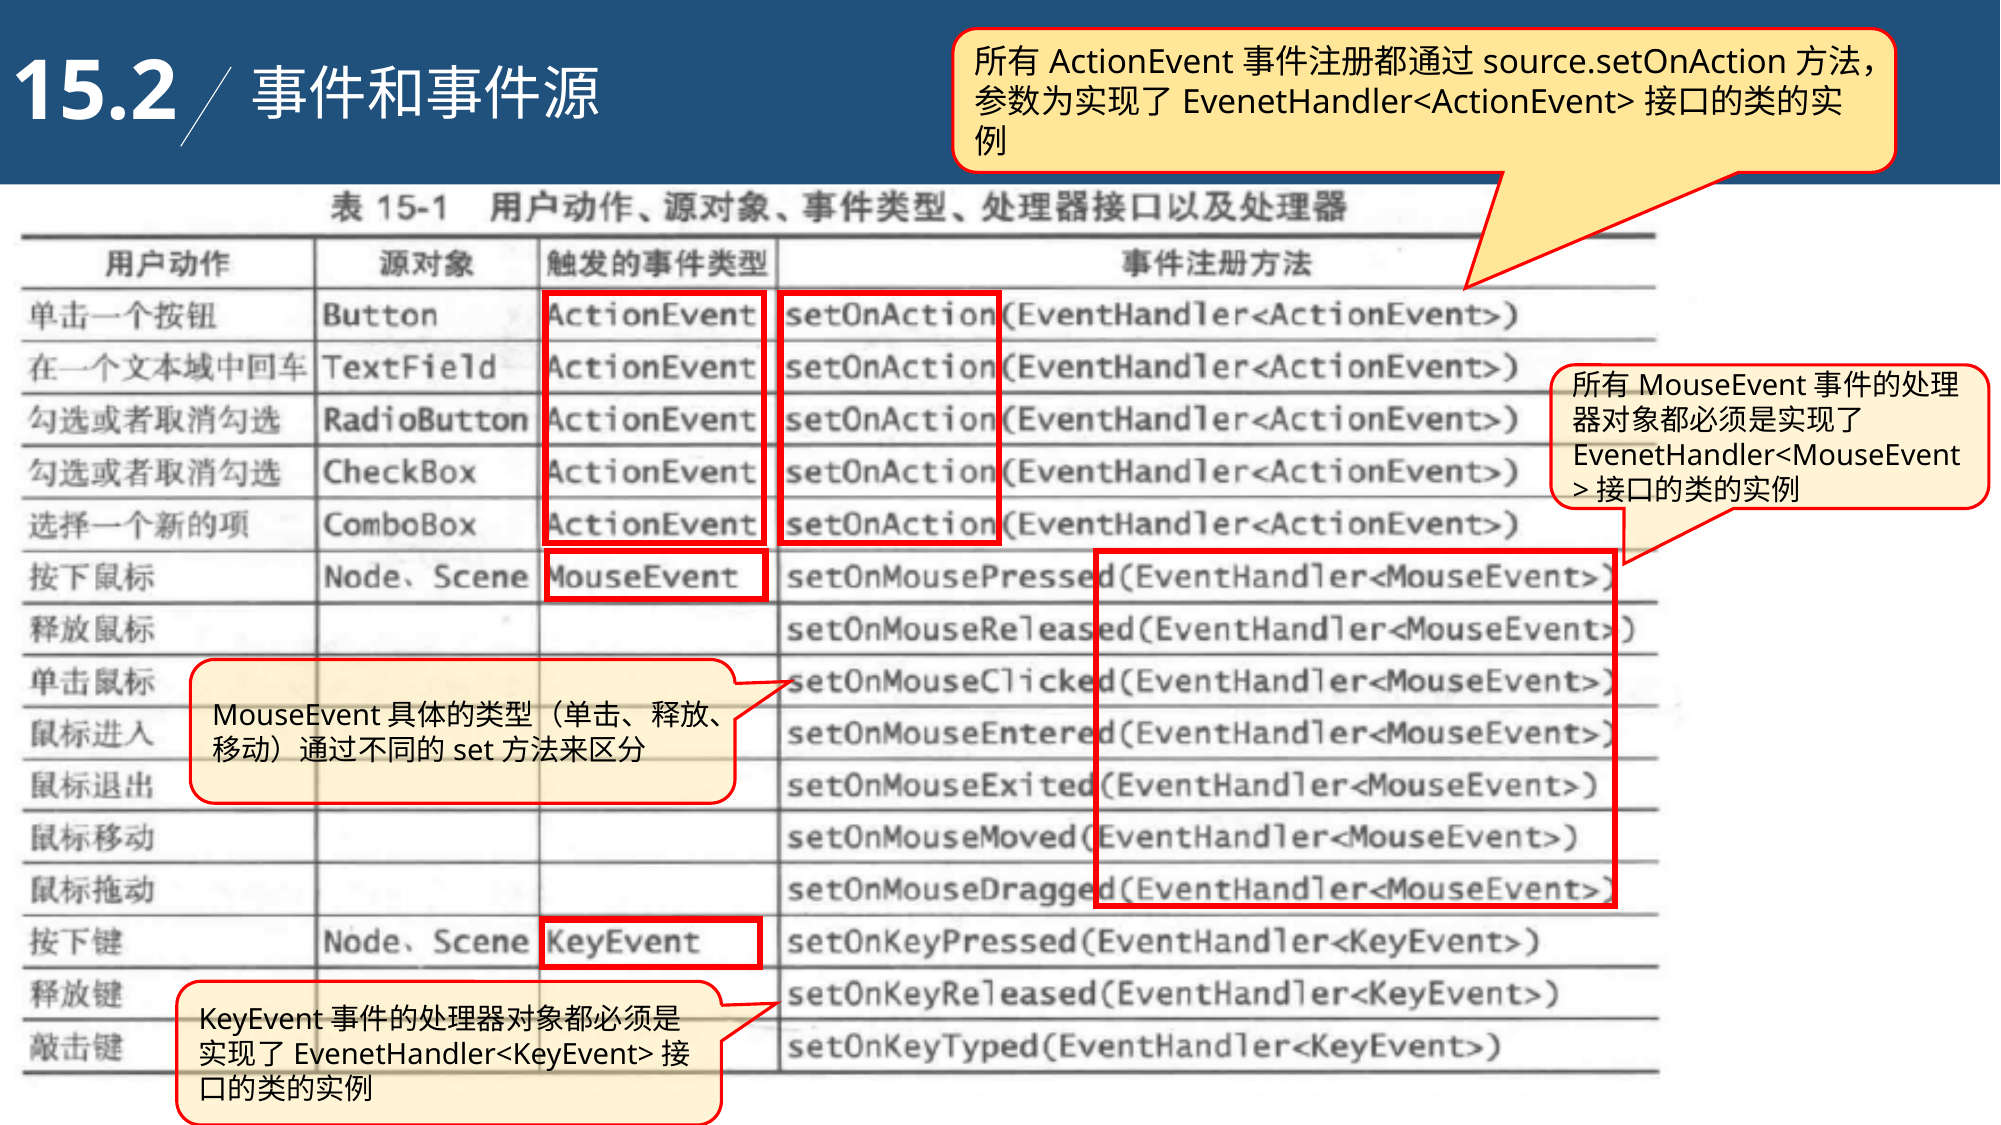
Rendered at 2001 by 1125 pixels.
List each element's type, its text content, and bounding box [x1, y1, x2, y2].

text_box 所有MouseEvent事件的处理器对象都必须是实现了EvenetHandler<MouseEvent>接口的类的实例 [1696, 363, 1990, 529]
picture [10, 187, 1697, 1097]
text_box 15.2 [0, 40, 197, 206]
text_box KeyEvent事件的处理器对象都必须是实现了EvenetHandler<KeyEvent>接口的类的实例 [175, 1097, 723, 1125]
text_box 所有ActionEvent事件注册都通过source.setOnAction方法，参数为实现了EvenetHandler<ActionEvent>接口的类的实例 [951, 27, 1897, 192]
list 事件和事件源 [235, 57, 951, 139]
